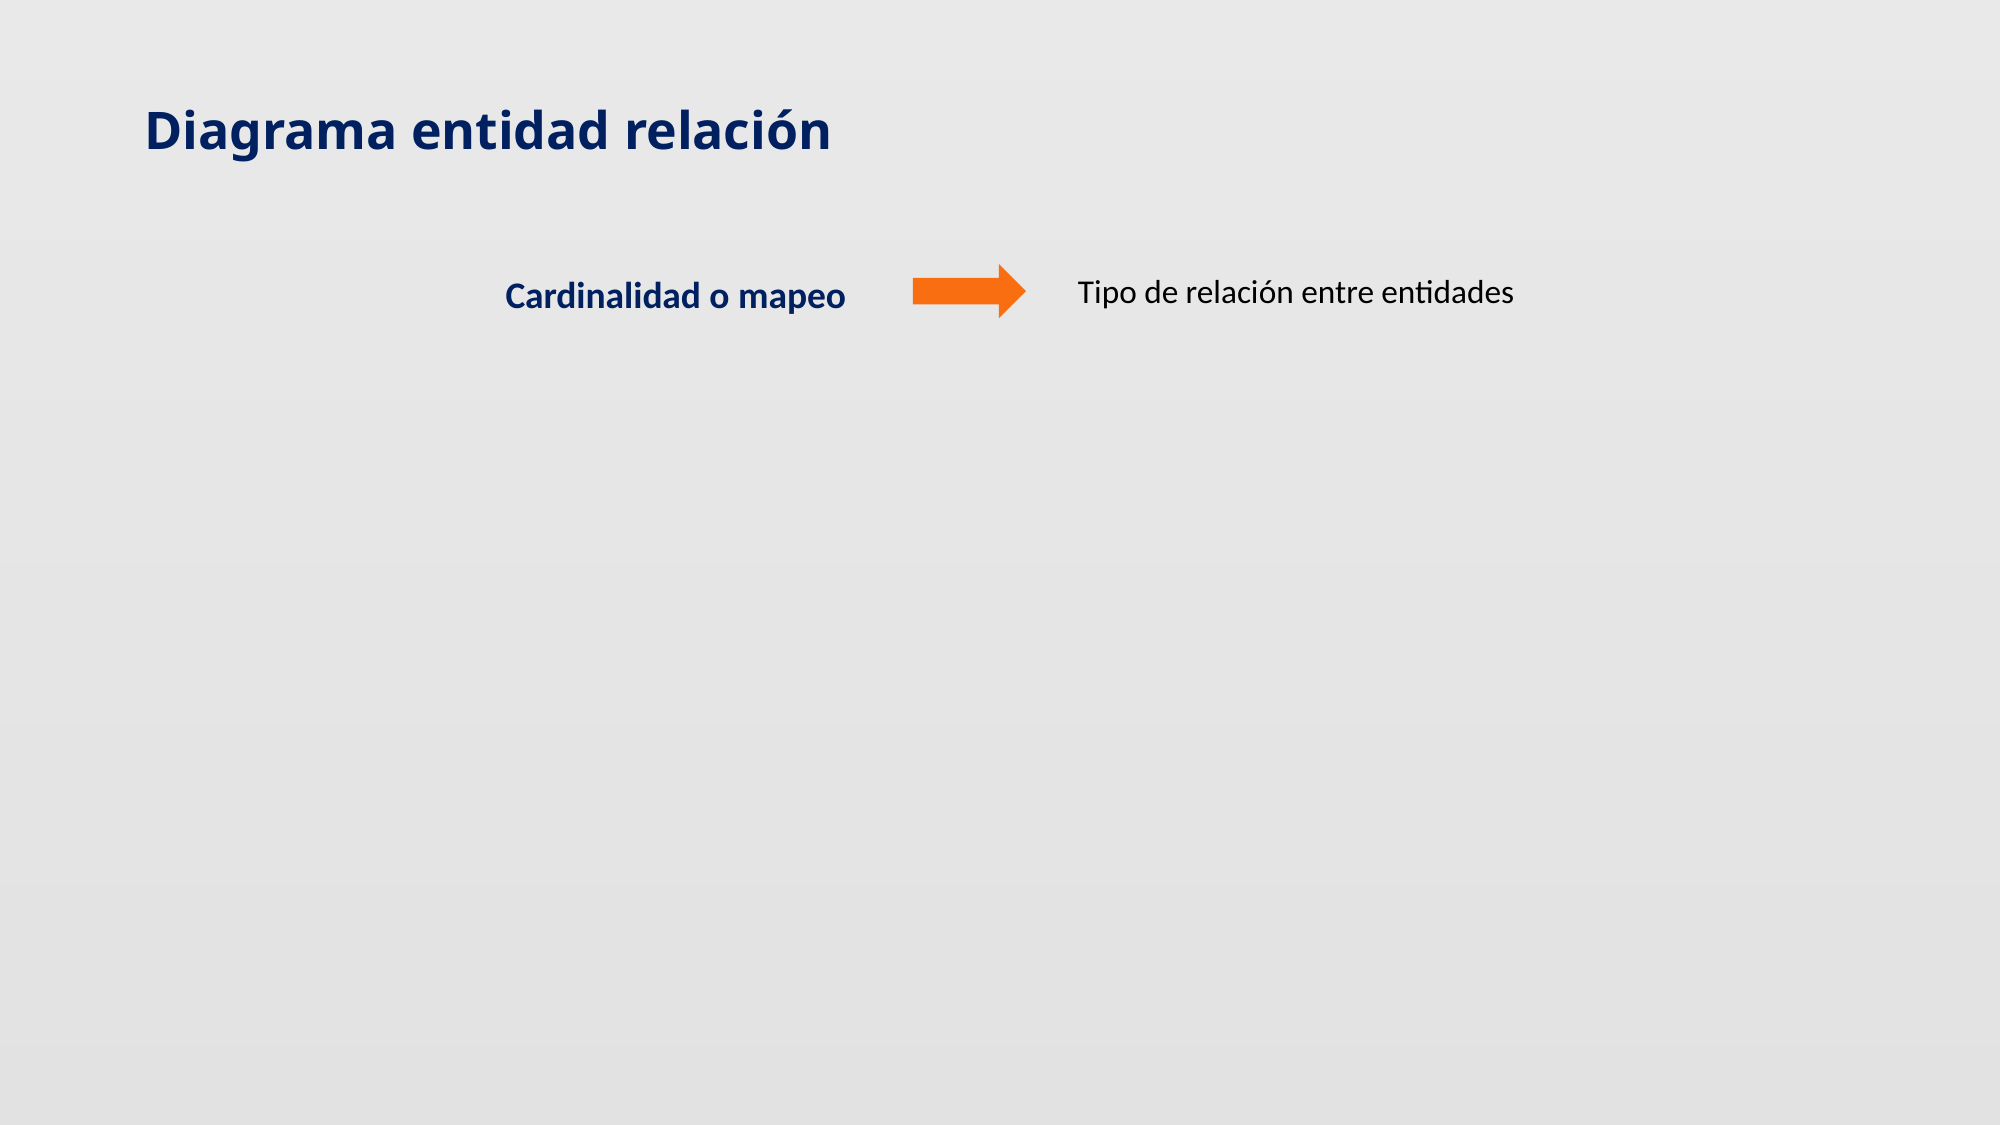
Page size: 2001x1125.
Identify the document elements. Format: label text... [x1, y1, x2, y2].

text_box [912, 264, 1026, 319]
title Diagrama entidad relación [129, 90, 850, 177]
text_box Tipo de relación entre entidades [1063, 263, 1530, 318]
text_box Cardinalidad o mapeo [490, 263, 862, 324]
